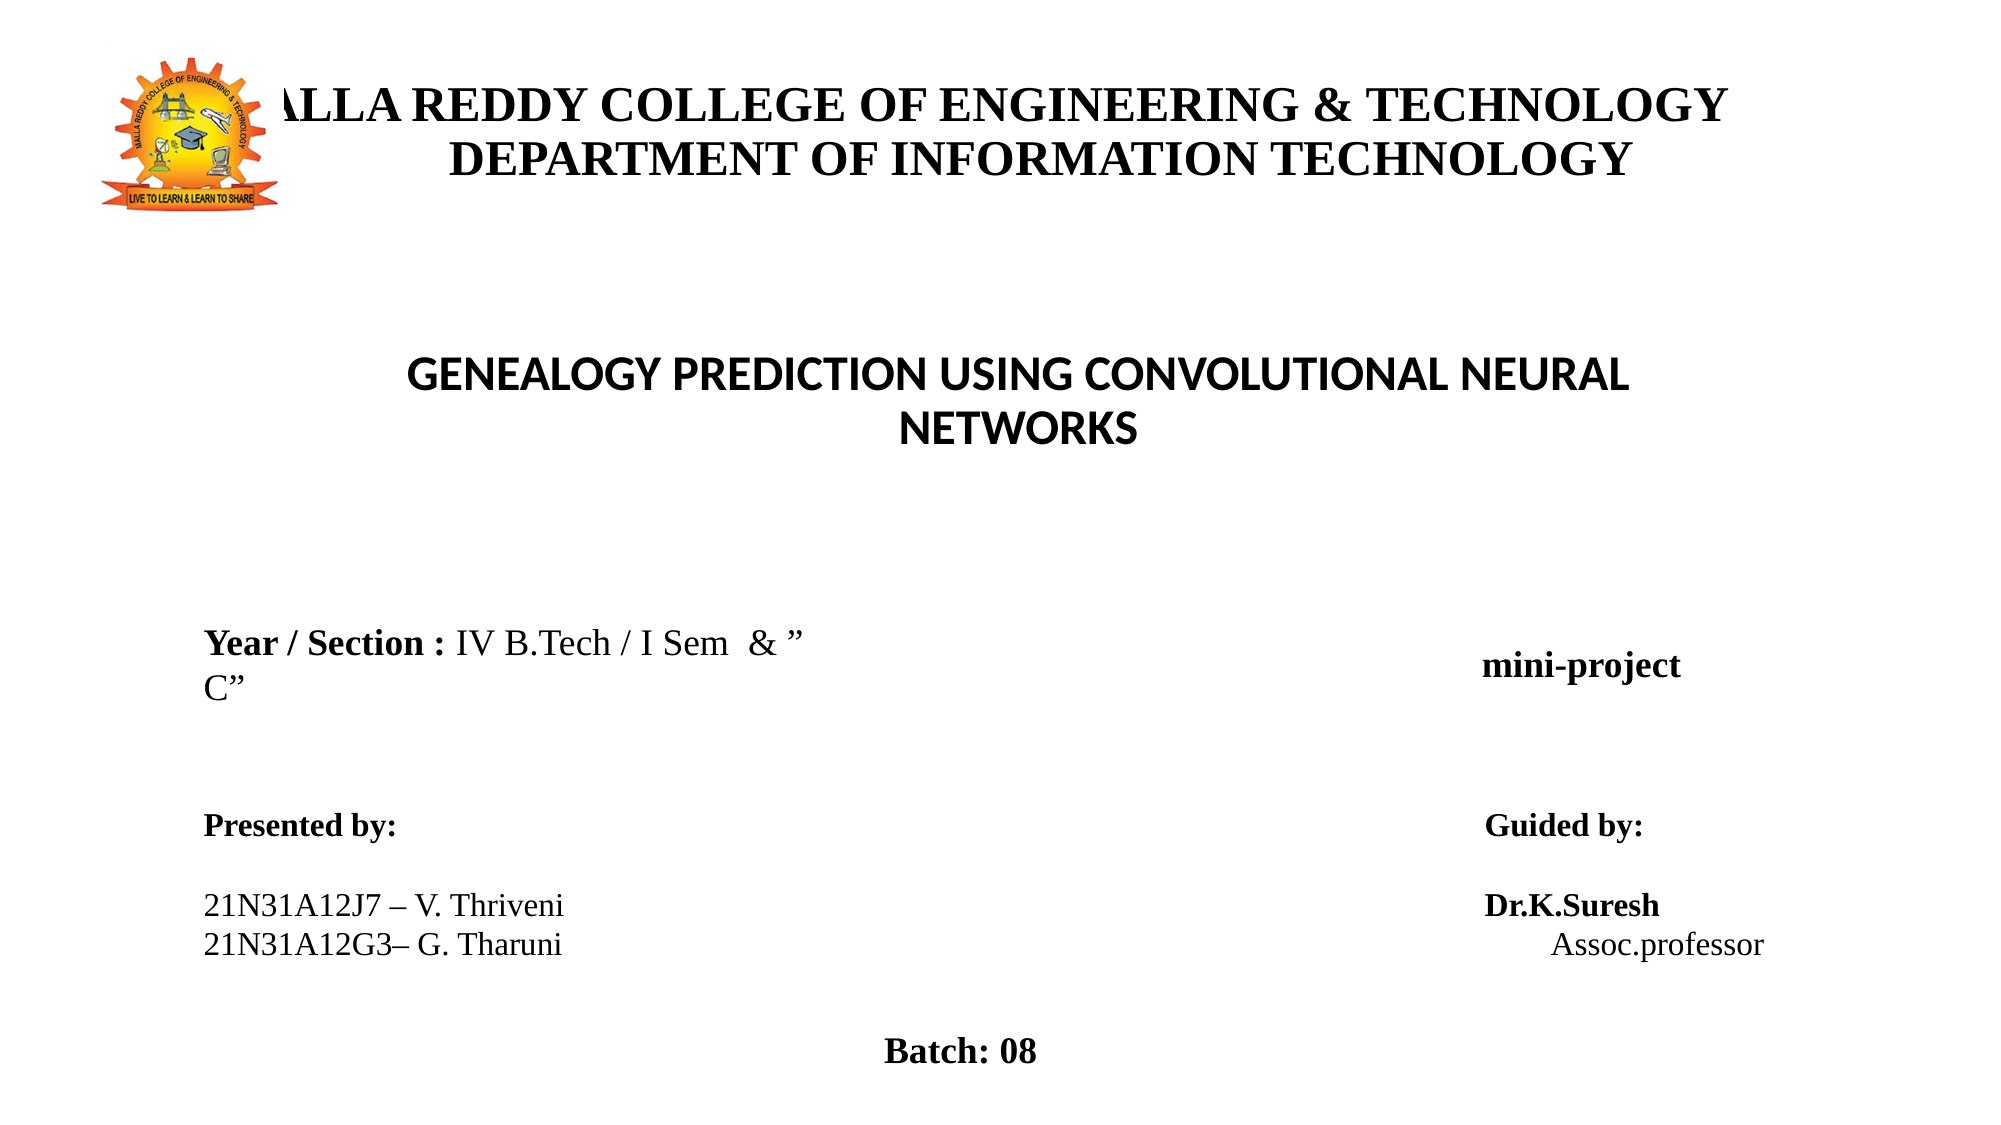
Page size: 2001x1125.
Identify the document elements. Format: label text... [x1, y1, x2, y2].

text_box Batch: 08 [869, 1018, 1143, 1079]
text_box Guided by: Dr.K.Suresh Assoc.professor [1469, 795, 1879, 1125]
subtitle GENEALOGY PREDICTION USING CONVOLUTIONAL NEURAL NETWORKS [268, 339, 1769, 531]
text_box mini-project [1438, 632, 1835, 693]
text_box Year / Section : IV B.Tech / I Sem & ” C” [188, 610, 870, 716]
text_box Presented by: 21N31A12J7 – V. Thriveni 21N31A12G3– G. Tharuni [188, 795, 750, 1010]
title MALLA REDDY COLLEGE OF ENGINEERING & TECHNOLOGY DEPARTMENT OF INFORMATION TECHNOLOGY [114, 0, 1980, 309]
picture [0, 39, 378, 229]
